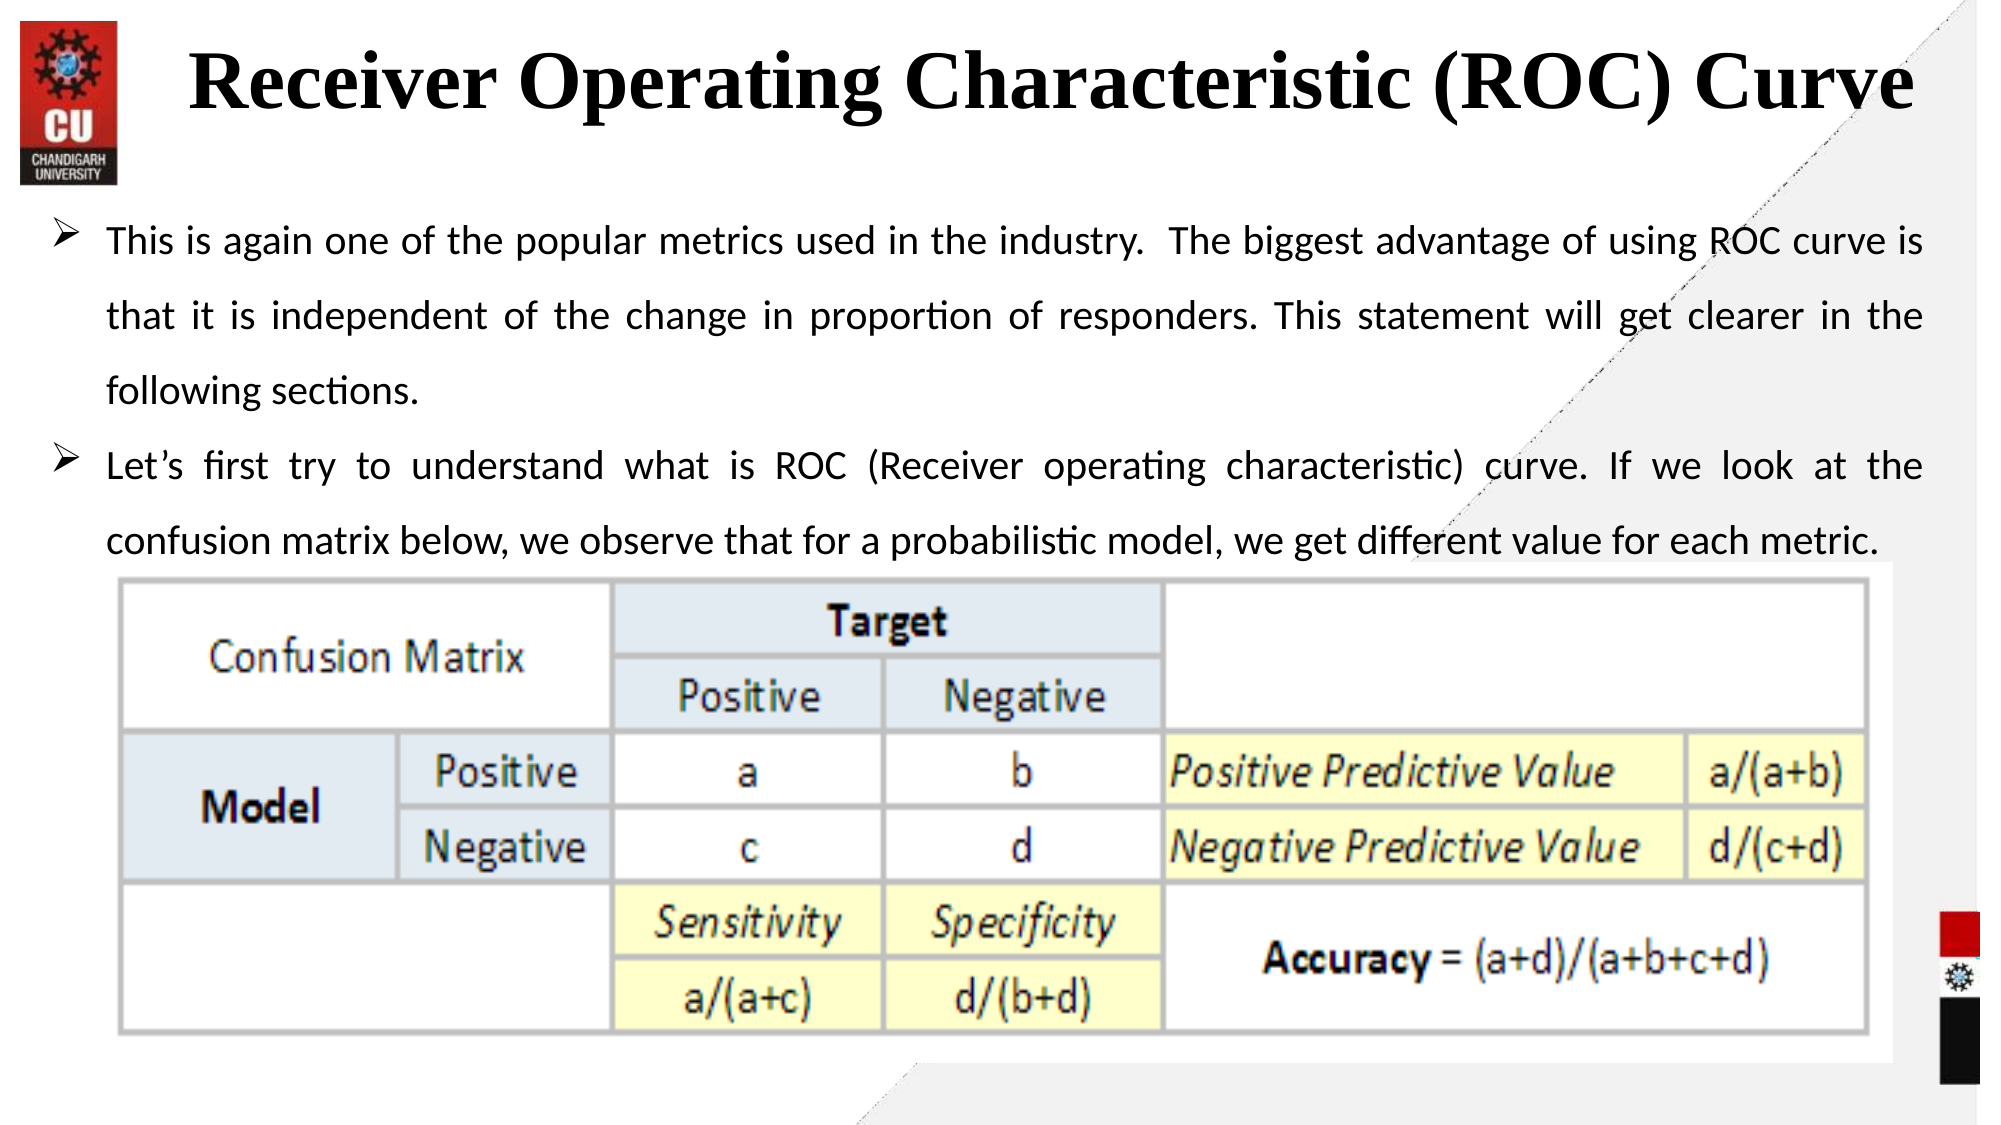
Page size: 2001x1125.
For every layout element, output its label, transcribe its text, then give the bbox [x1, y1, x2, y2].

title Receiver Operating Characteristic (ROC) Curve [131, 24, 1975, 126]
list This is again one of the popular metrics used in the industry. The biggest advantage of using ROC curve is that it is independent of the change in proportion of responders. This statement will get clearer in the following sections. Let’s first try to understand what is ROC (Receiver operating characteristic) curve. If we look at the confusion matrix below, we observe that for a probabilistic model, we get different value for each metric. [50, 187, 1925, 559]
picture [20, 0, 1980, 1125]
